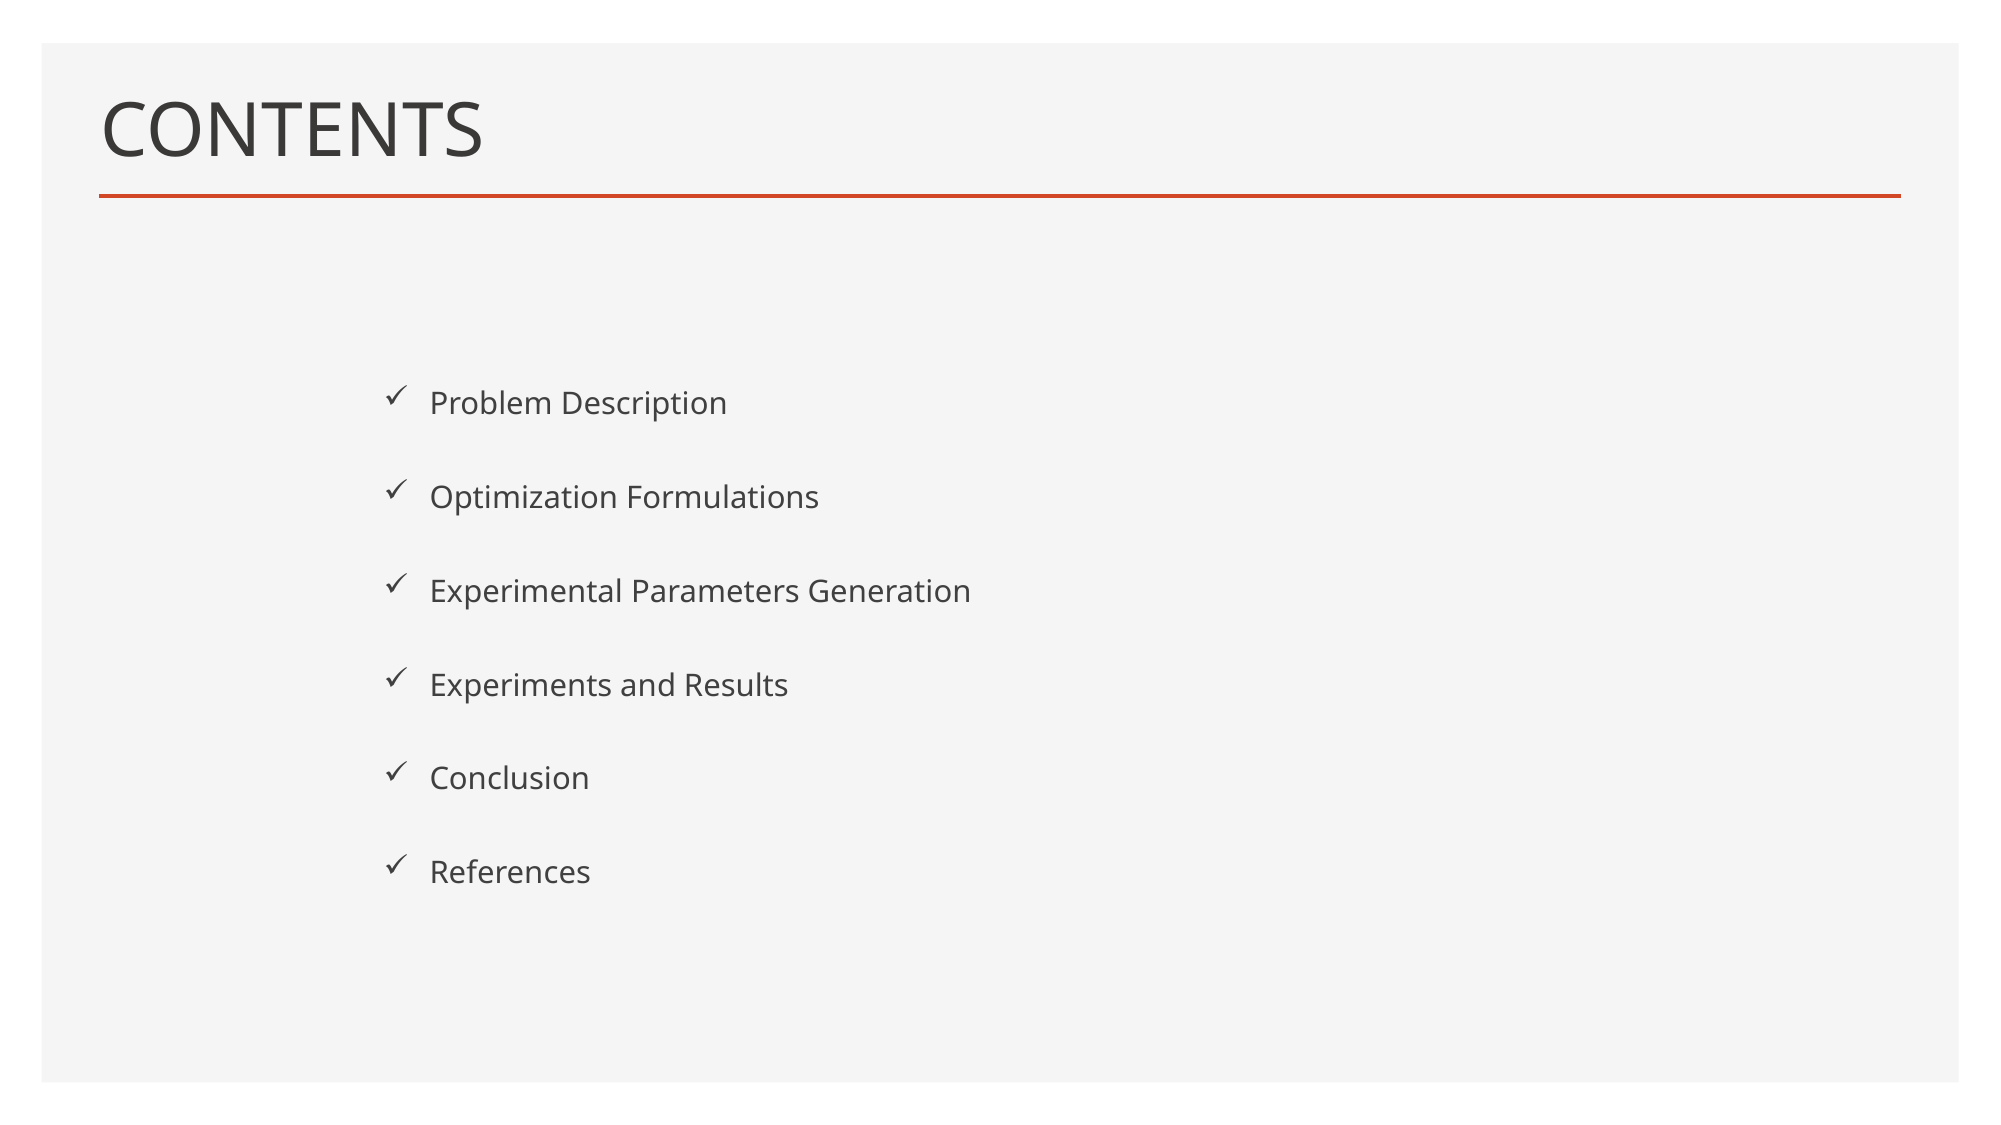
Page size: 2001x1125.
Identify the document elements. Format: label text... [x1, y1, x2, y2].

title CONTENTS [85, 73, 1214, 179]
list Problem Description Optimization Formulations Experimental Parameters Generation Experiments and Results Conclusion References [368, 356, 1000, 909]
